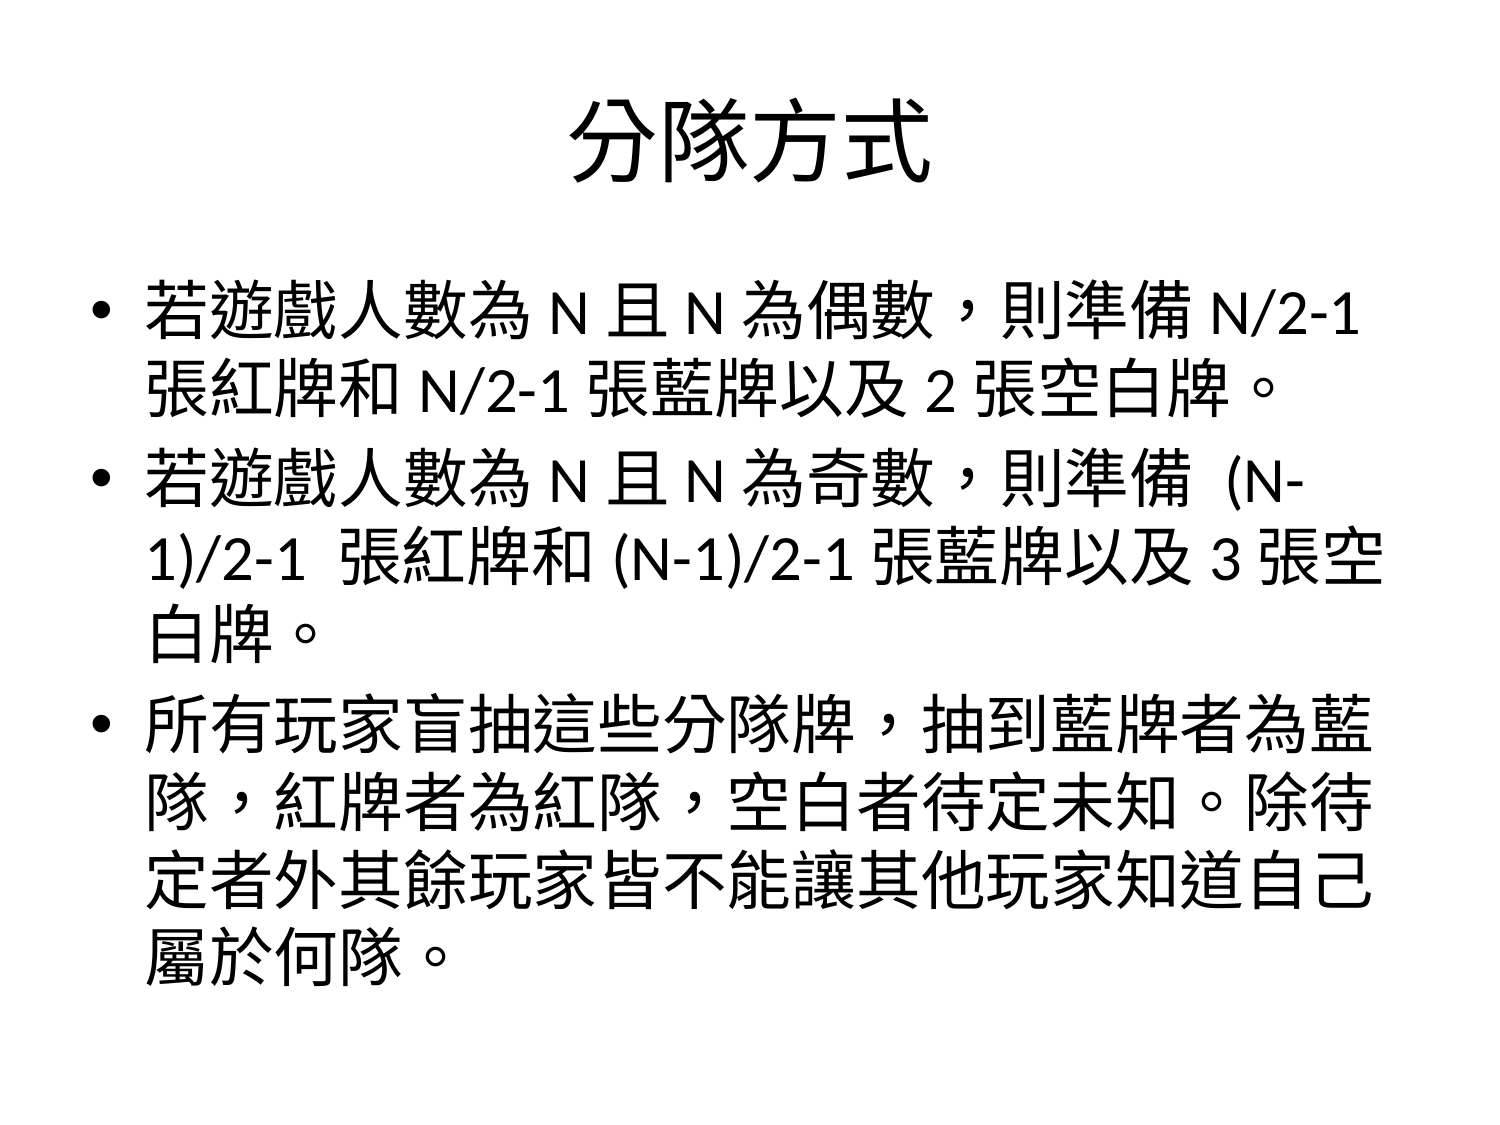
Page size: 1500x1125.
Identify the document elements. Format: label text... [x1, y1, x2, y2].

title 分隊方式 [75, 45, 1425, 233]
list 若遊戲人數為N且N為偶數，則準備N/2-1張紅牌和N/2-1張藍牌以及2張空白牌。 若遊戲人數為N且N為奇數，則準備 (N-1)/2-1 張紅牌和(N-1)/2-1張藍牌以及3張空白牌。 所有玩家盲抽這些分隊牌，抽到藍牌者為藍隊，紅牌者為紅隊，空白者待定未知。除待定者外其餘玩家皆不能讓其他玩家知道自己屬於何隊。 [75, 262, 1425, 1005]
